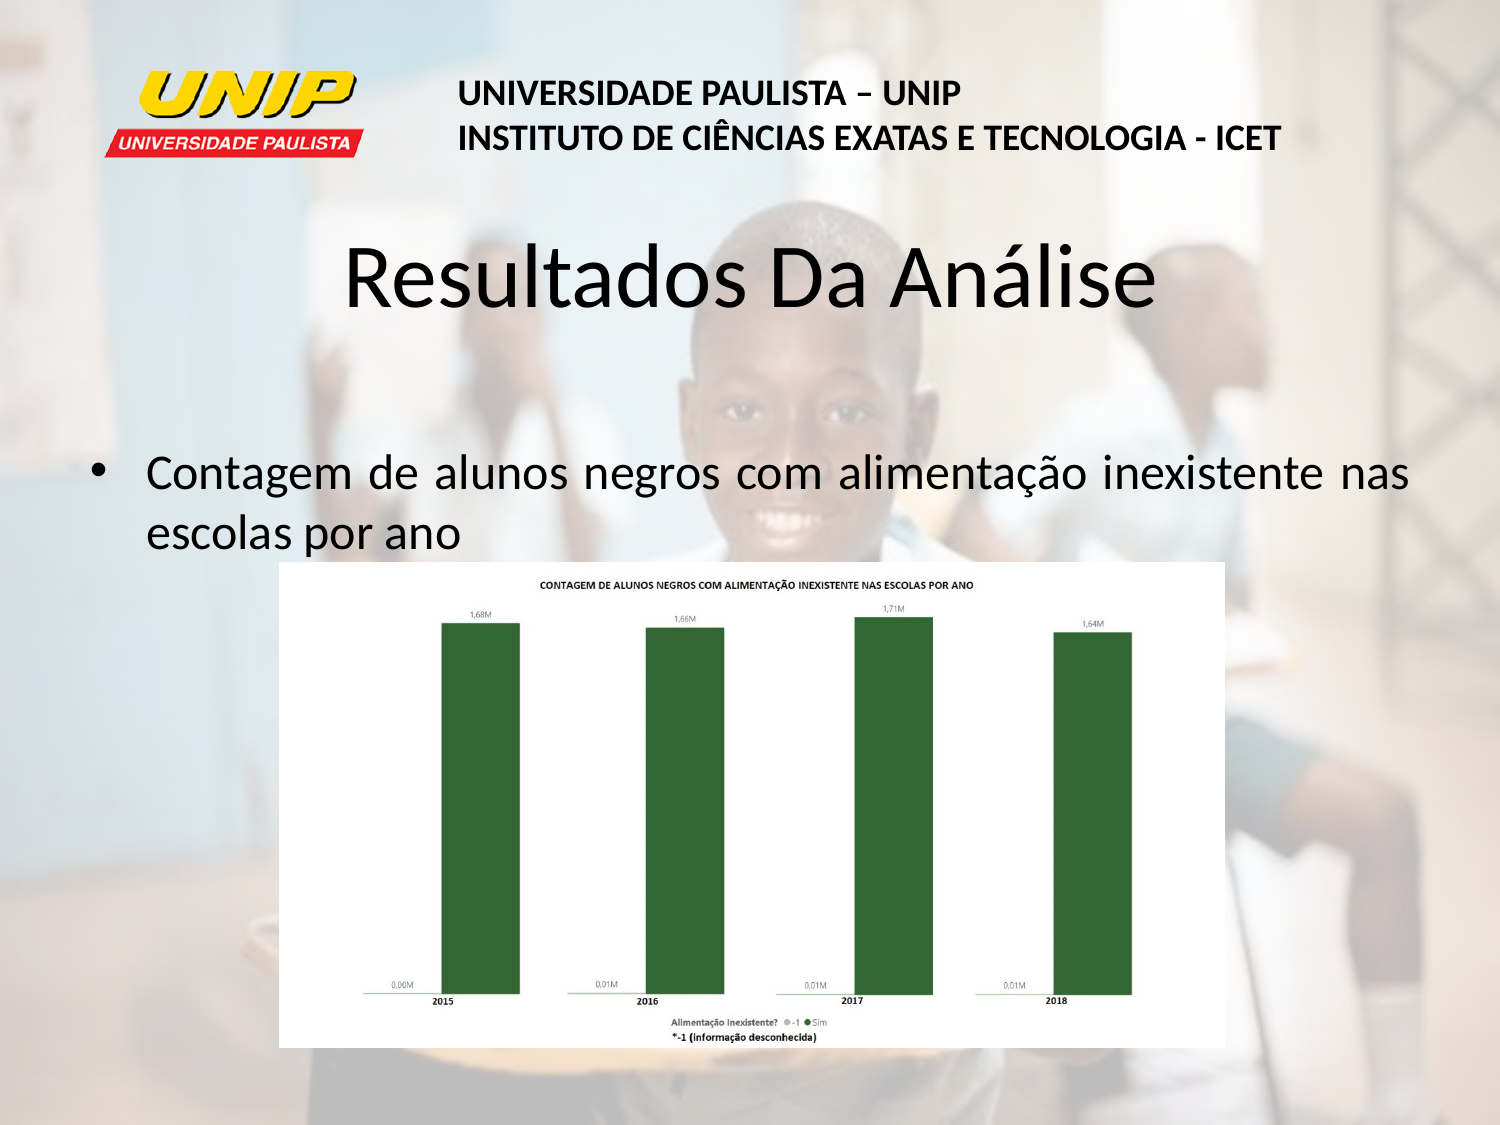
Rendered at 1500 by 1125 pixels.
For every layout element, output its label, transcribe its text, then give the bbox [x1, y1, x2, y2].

text_box Resultados Da Análise [76, 208, 1427, 338]
picture [278, 562, 1225, 1049]
picture [88, 66, 379, 162]
text_box Contagem de alunos negros com alimentação inexistente nas escolas por ano [74, 361, 1425, 1071]
text_box UNIVERSIDADE PAULISTA – UNIP INSTITUTO DE CIÊNCIAS EXATAS E TECNOLOGIA - ICET [442, 60, 1365, 166]
